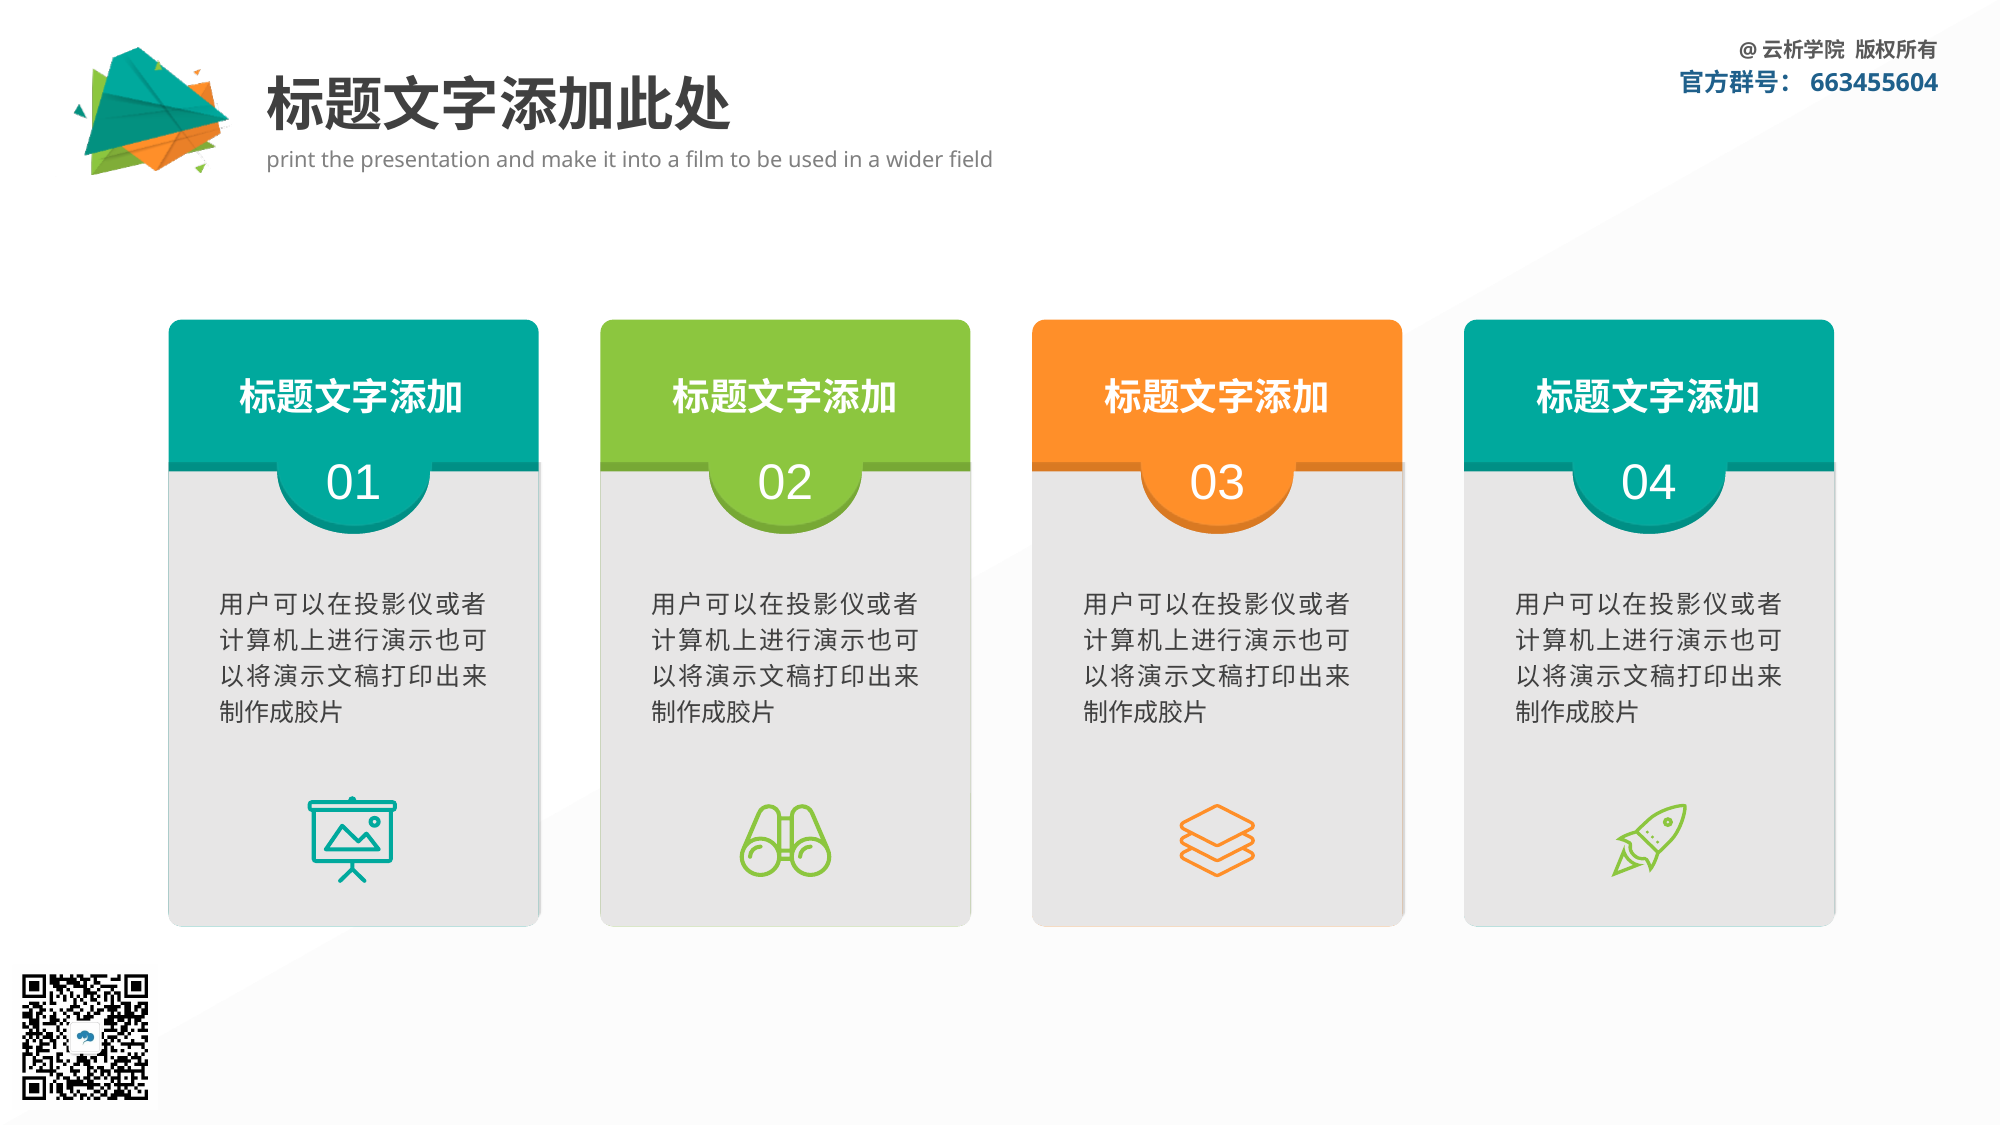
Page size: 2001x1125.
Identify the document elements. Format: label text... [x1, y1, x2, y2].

picture [0, 0, 2000, 1125]
text_box @云析学院 版权所有 [1714, 26, 1963, 73]
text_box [168, 319, 1835, 927]
text_box 官方群号：663455604 [1664, 59, 1954, 105]
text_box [251, 59, 1054, 178]
